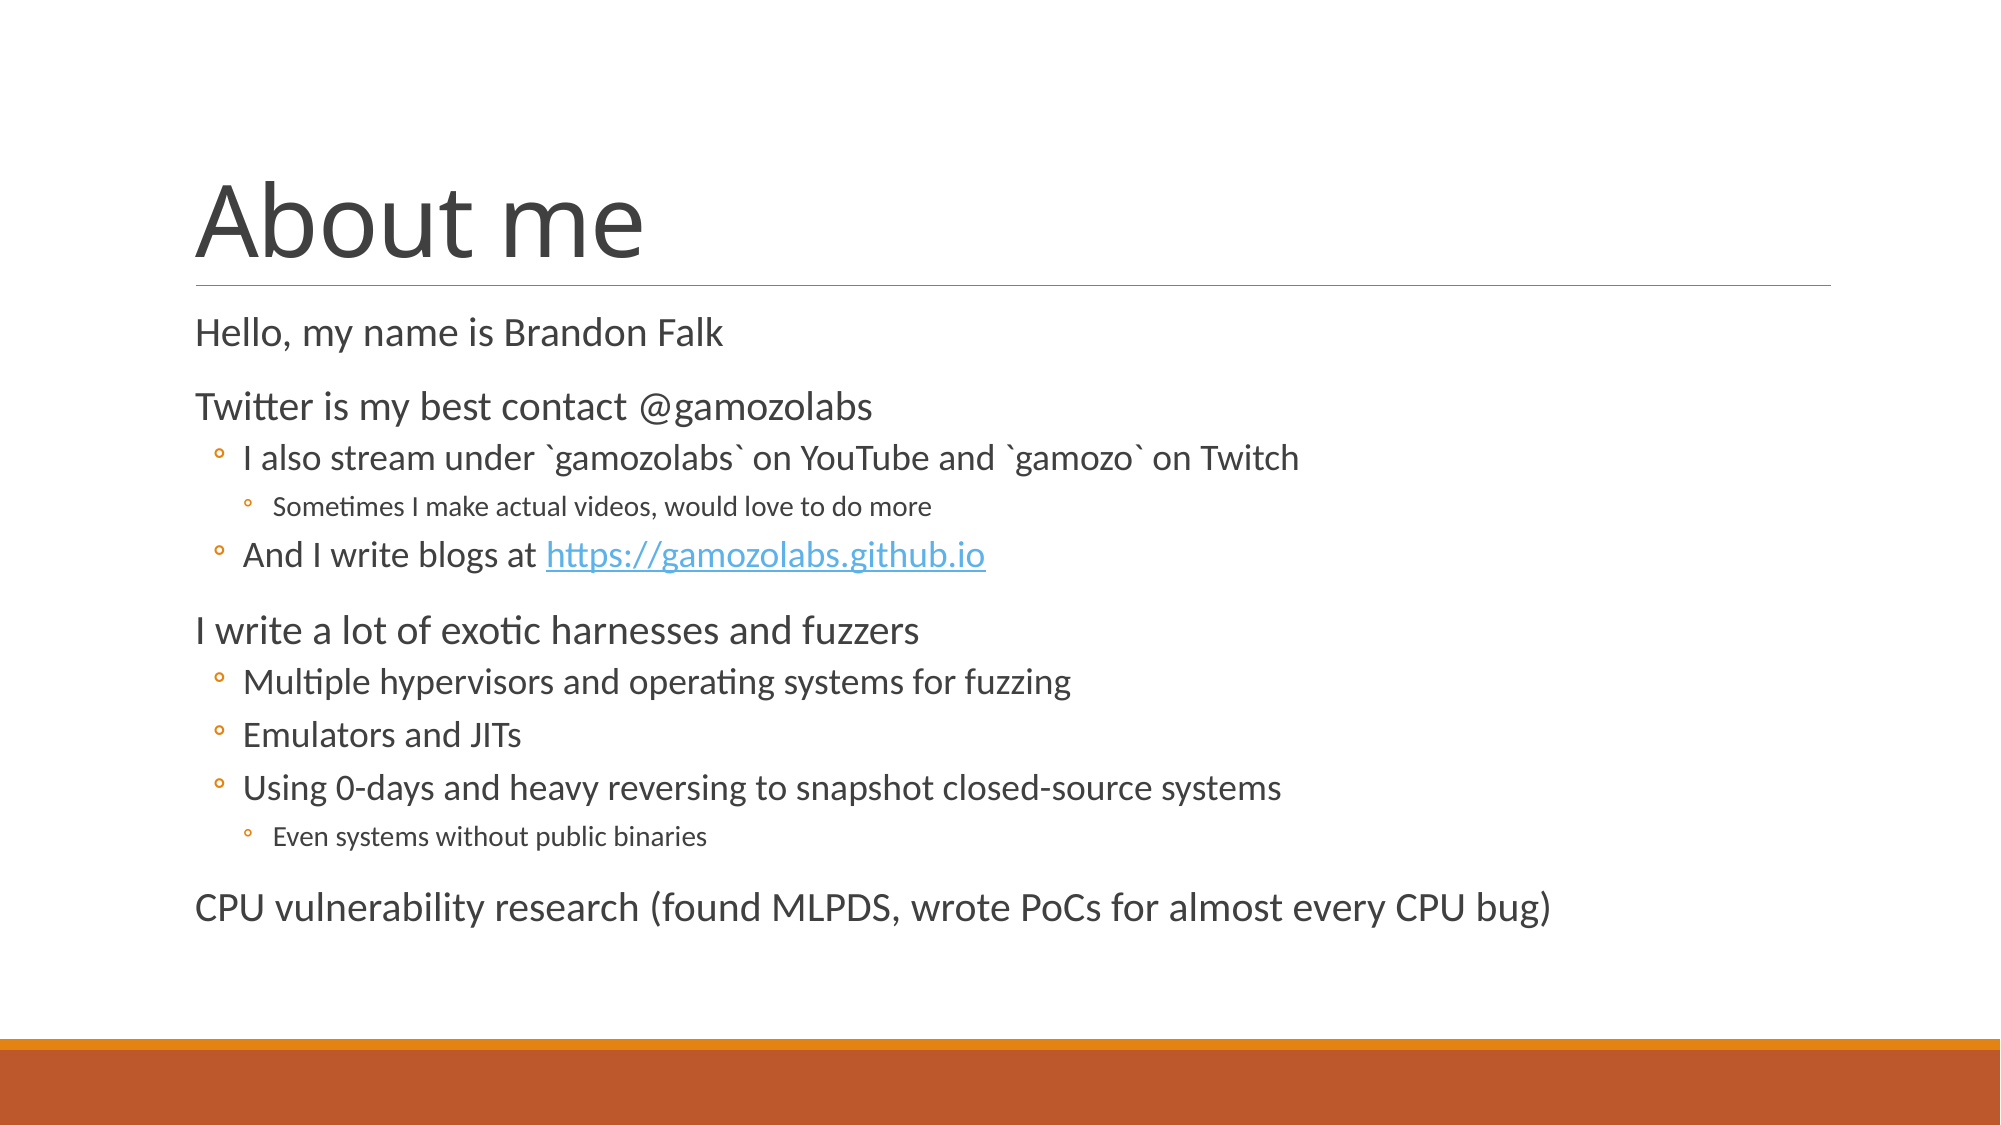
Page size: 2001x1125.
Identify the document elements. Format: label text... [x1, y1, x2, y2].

list Hello, my name is Brandon Falk Twitter is my best contact @gamozolabs I also stream under `gamozolabs` on YouTube and `gamozo` on Twitch Sometimes I make actual videos, would love to do more And I write blogs at https://gamozolabs.github.io I write a lot of exotic harnesses and fuzzers Multiple hypervisors and operating systems for fuzzing Emulators and JITs Using 0-days and heavy reversing to snapshot closed-source systems Even systems without public binaries CPU vulnerability research (found MLPDS, wrote PoCs for almost every CPU bug) [180, 302, 1830, 963]
title About me [180, 47, 1830, 285]
